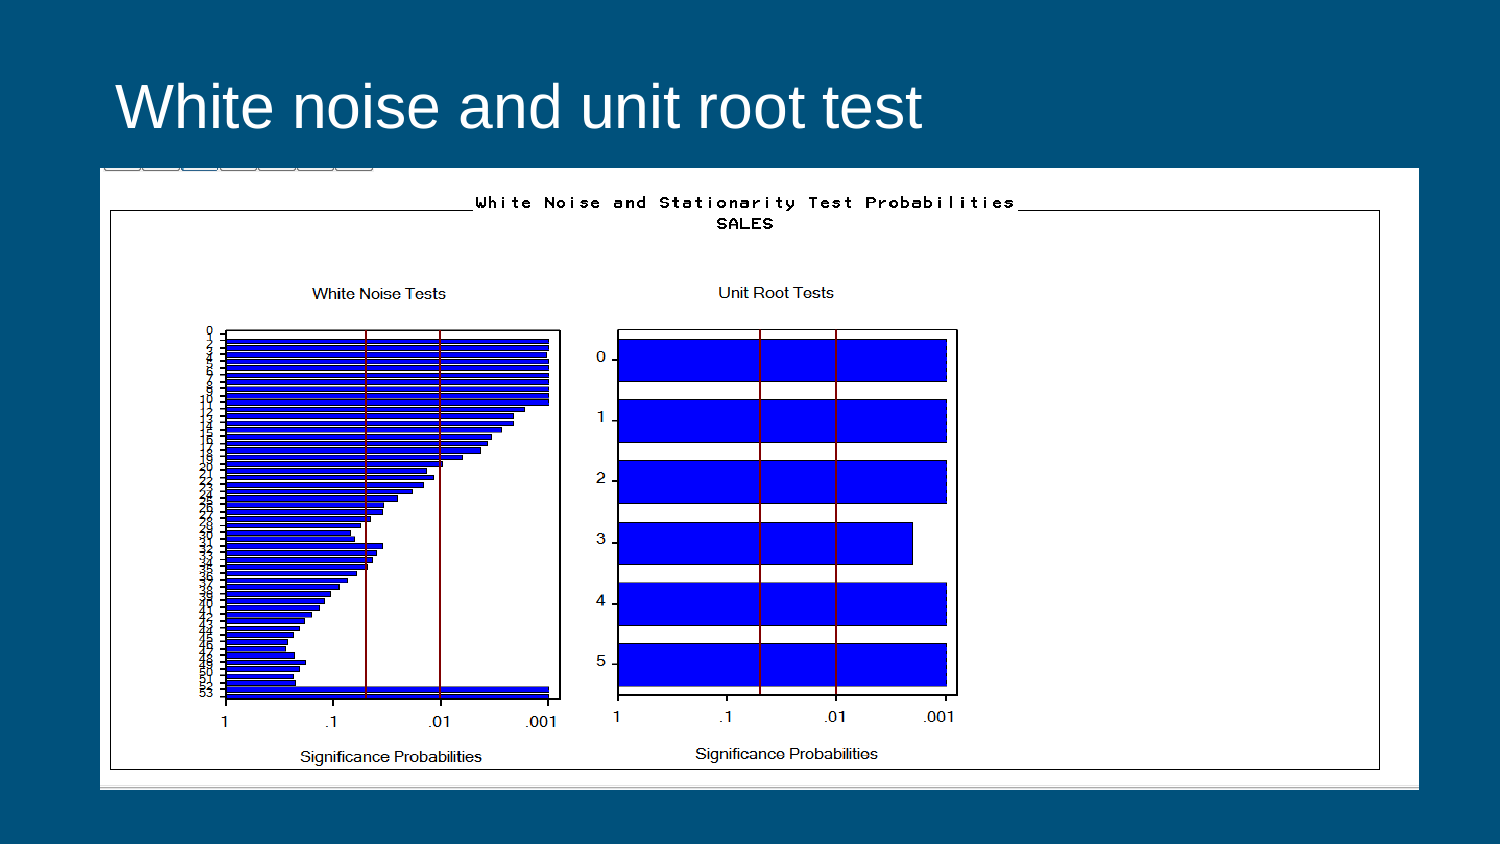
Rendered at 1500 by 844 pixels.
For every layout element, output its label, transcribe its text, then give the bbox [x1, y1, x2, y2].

text_box White noise and unit root test [100, 51, 963, 168]
picture [101, 169, 1418, 789]
